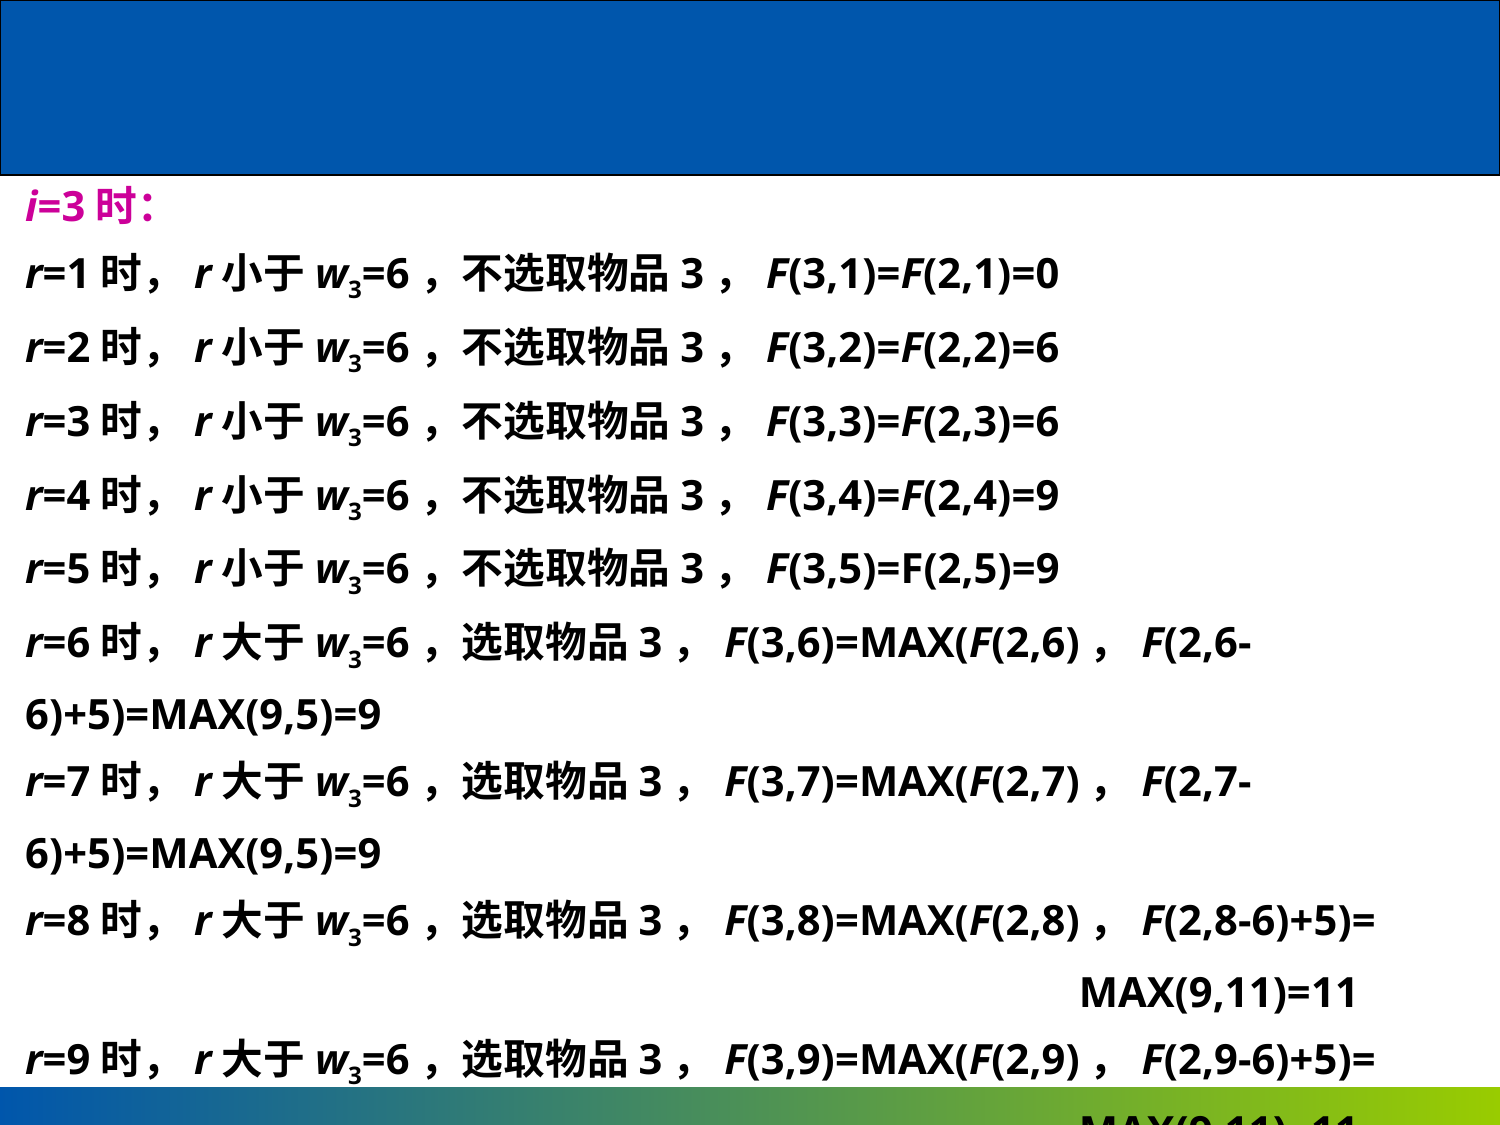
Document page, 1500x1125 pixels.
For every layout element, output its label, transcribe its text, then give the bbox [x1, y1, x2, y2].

text_box i=3时： r=1时，r小于w3=6，不选取物品3，F(3,1)=F(2,1)=0 r=2时，r小于w3=6，不选取物品3，F(3,2)=F(2,2)=6 r=3时，r小于w3=6，不选取物品3，F(3,3)=F(2,3)=6 r=4时，r小于w3=6，不选取物品3，F(3,4)=F(2,4)=9 r=5时，r小于w3=6，不选取物品3，F(3,5)=F(2,5)=9 r=6时，r大于w3=6，选取物品3，F(3,6)=MAX(F(2,6)，F(2,6-6)+5)=MAX(9,5)=9 r=7时，r大于w3=6，选取物品3，F(3,7)=MAX(F(2,7)，F(2,7-6)+5)=MAX(9,5)=9 r=8时，r大于w3=6，选取物品3，F(3,8)=MAX(F(2,8)，F(2,8-6)+5)= MAX(9,11)=11 r=9时，r大于w3=6，选取物品3，F(3,9)=MAX(F(2,9)，F(2,9-6)+5)= MAX(9,11)=11 r=10时，r大于w3=6，选取物品3，F(3,10)=MAX(F(2,10),F(2,10-6)+5)= MAX(9,14)=14 [10, 157, 1500, 1125]
